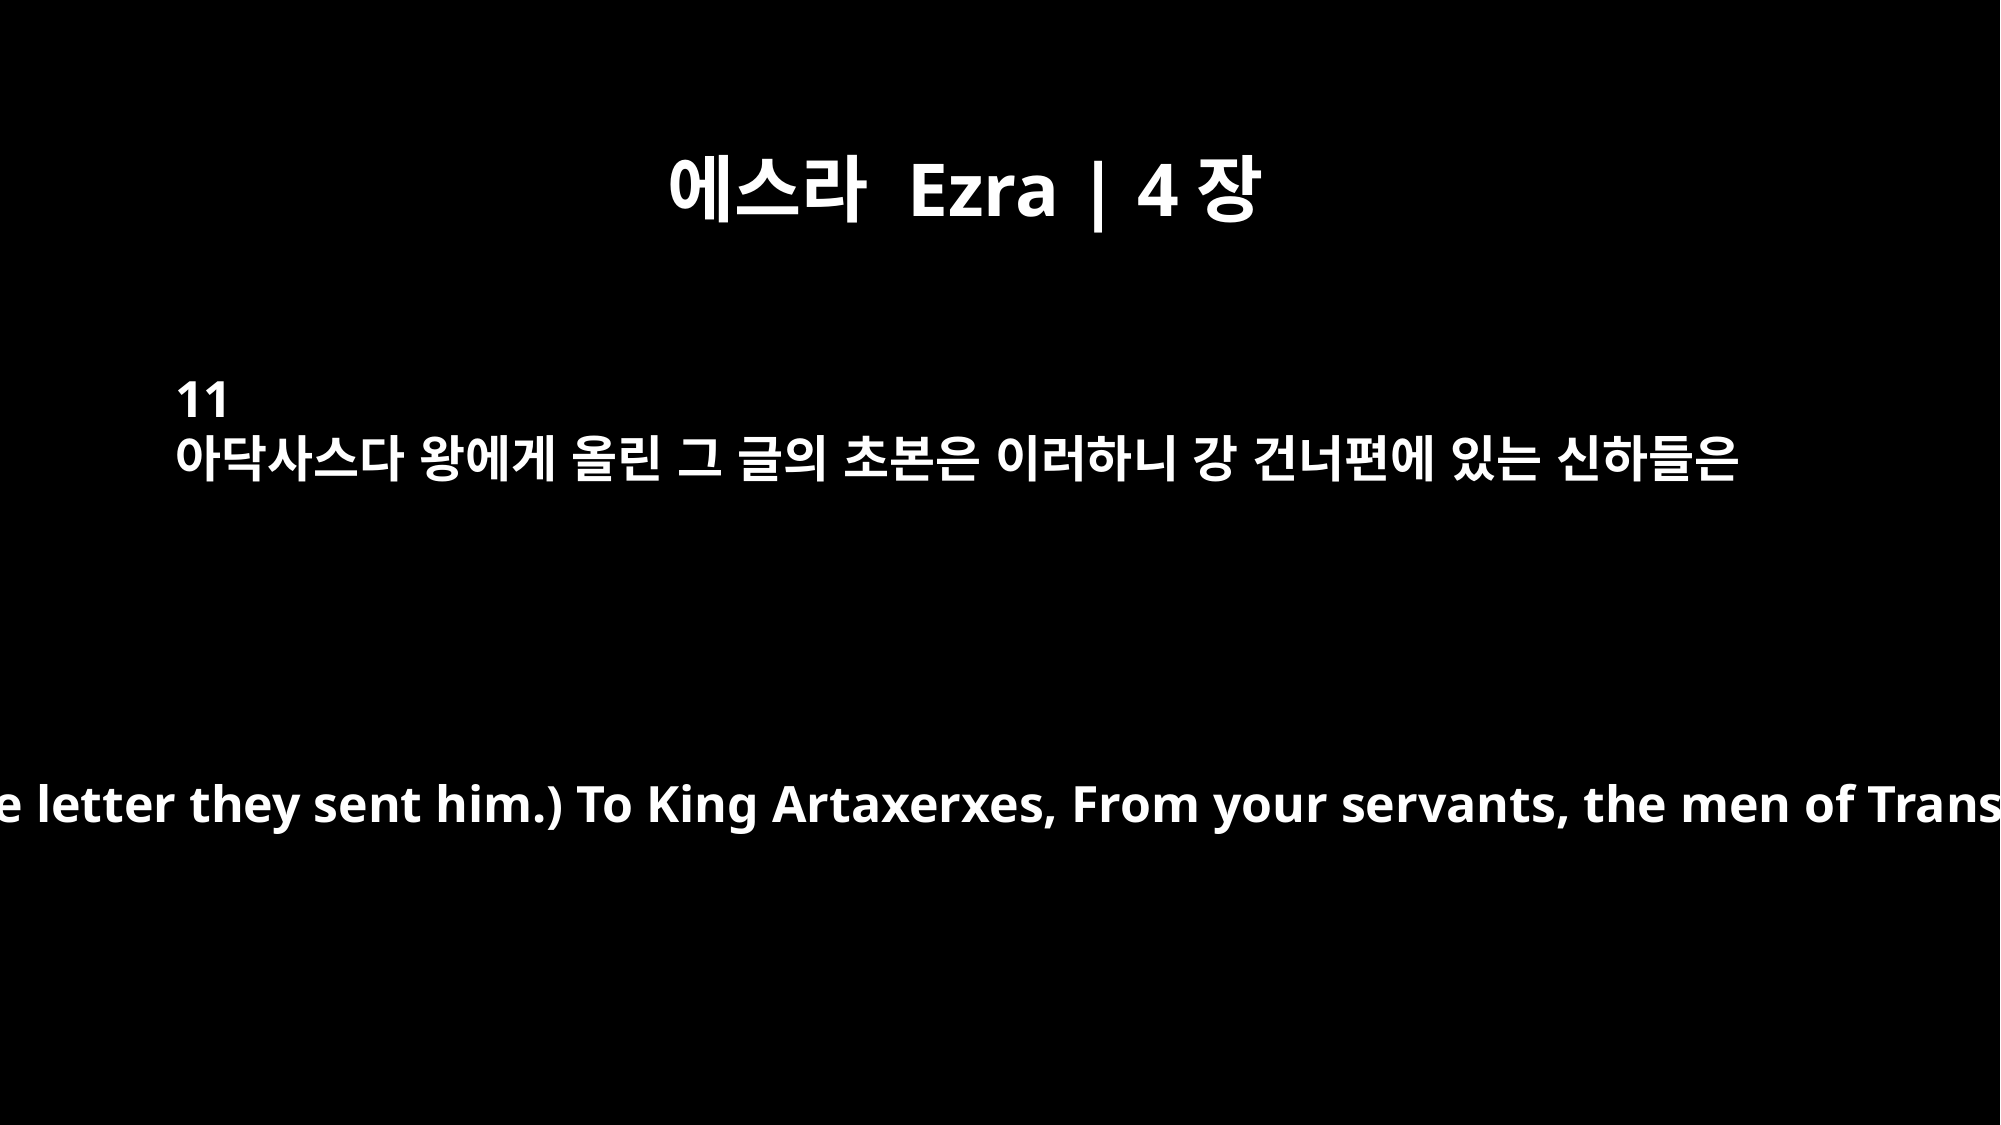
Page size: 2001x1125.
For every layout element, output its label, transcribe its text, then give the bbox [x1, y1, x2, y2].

text_box 11 아닥사스다 왕에게 올린 그 글의 초본은 이러하니 강 건너편에 있는 신하들은 [160, 359, 1757, 495]
text_box (This is a copy of the letter they sent him.) To King Artaxerxes, From your servants, the men of Trans-Euphrates: [0, 764, 2000, 840]
text_box 에스라 Ezra | 4장 [652, 136, 1280, 239]
